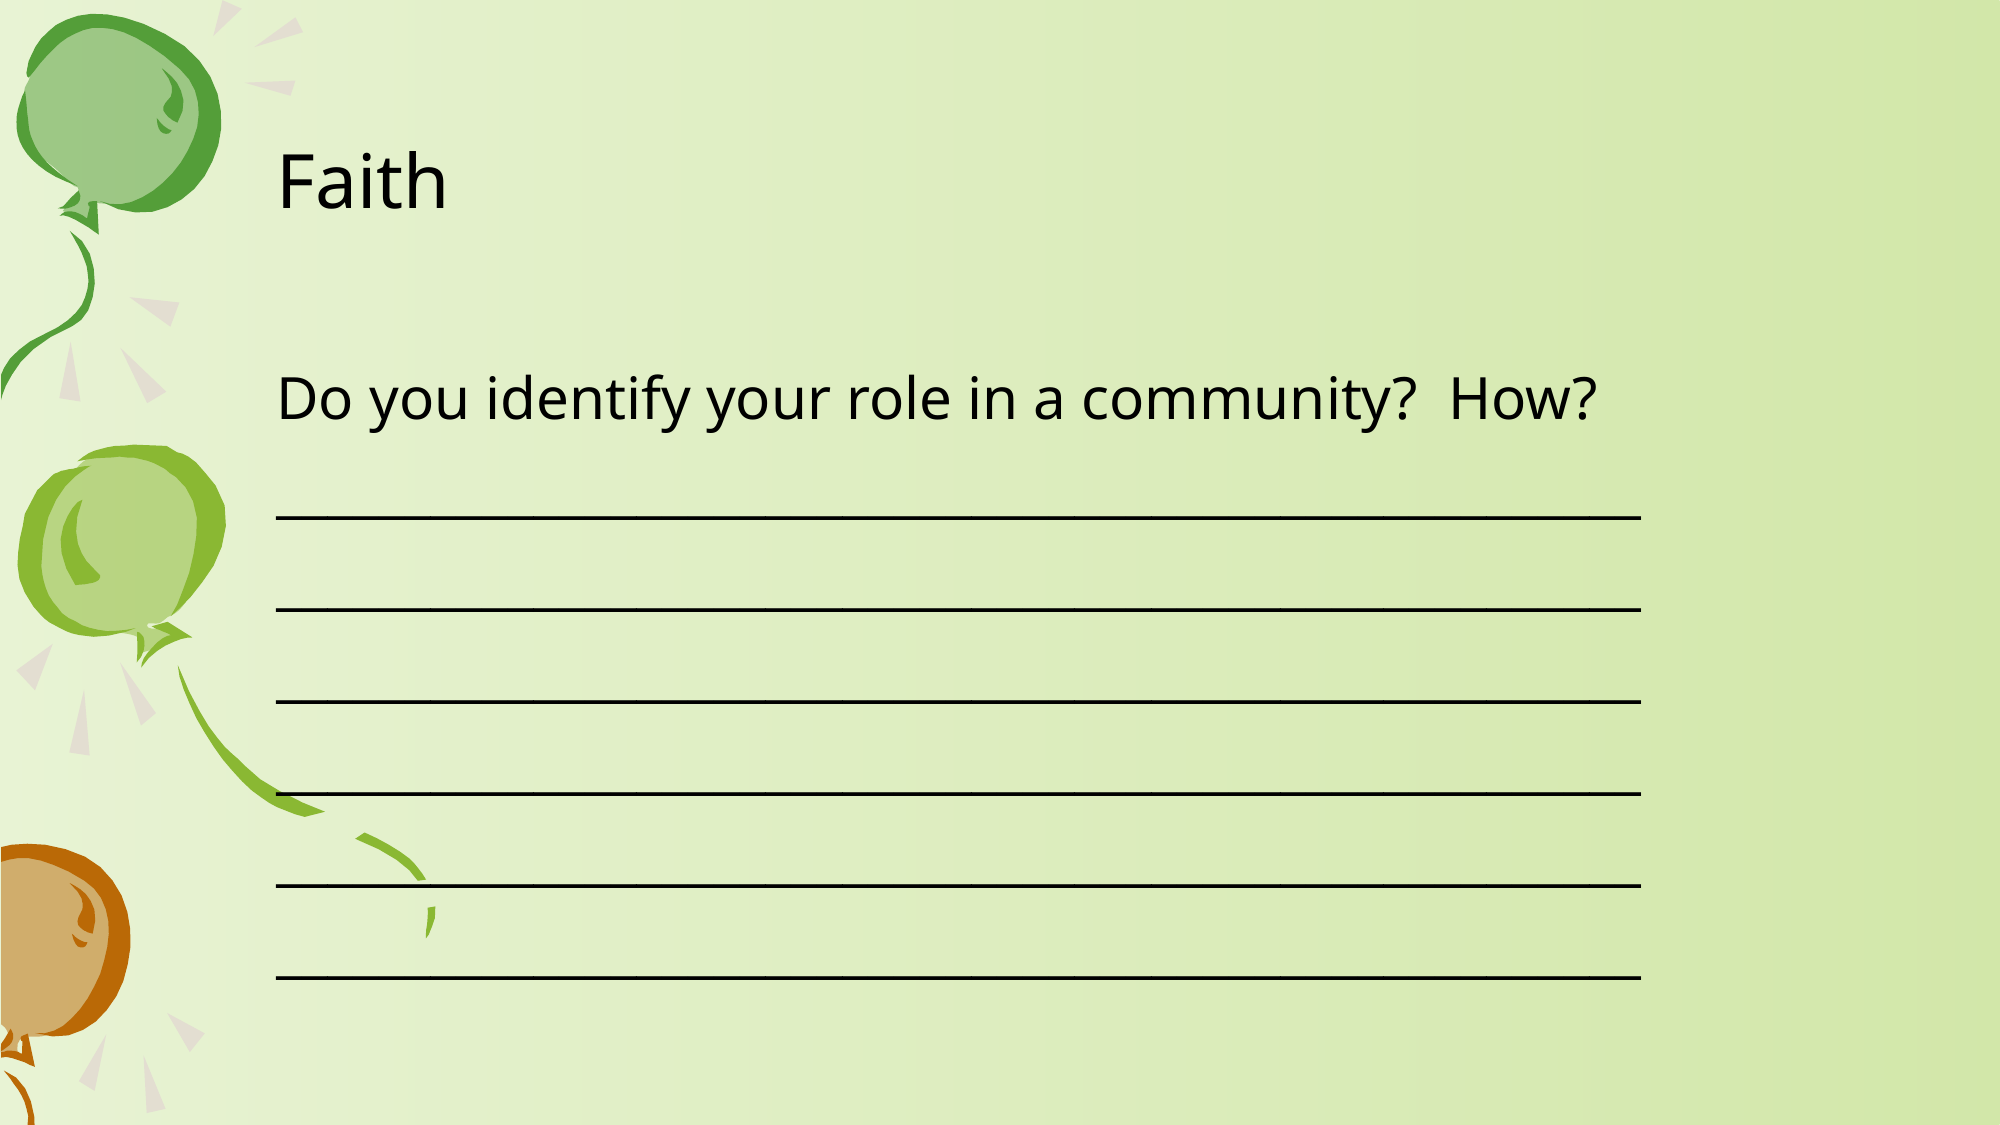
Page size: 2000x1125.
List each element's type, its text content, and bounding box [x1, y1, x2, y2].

title Faith [261, 29, 1867, 233]
list Do you identify your role in a community? How? _____________________________________________________ _____________________________________________________ _____________________________________________________ _____________________________________________________ _____________________________________________________ _____________________________________________________ [261, 262, 1867, 1013]
